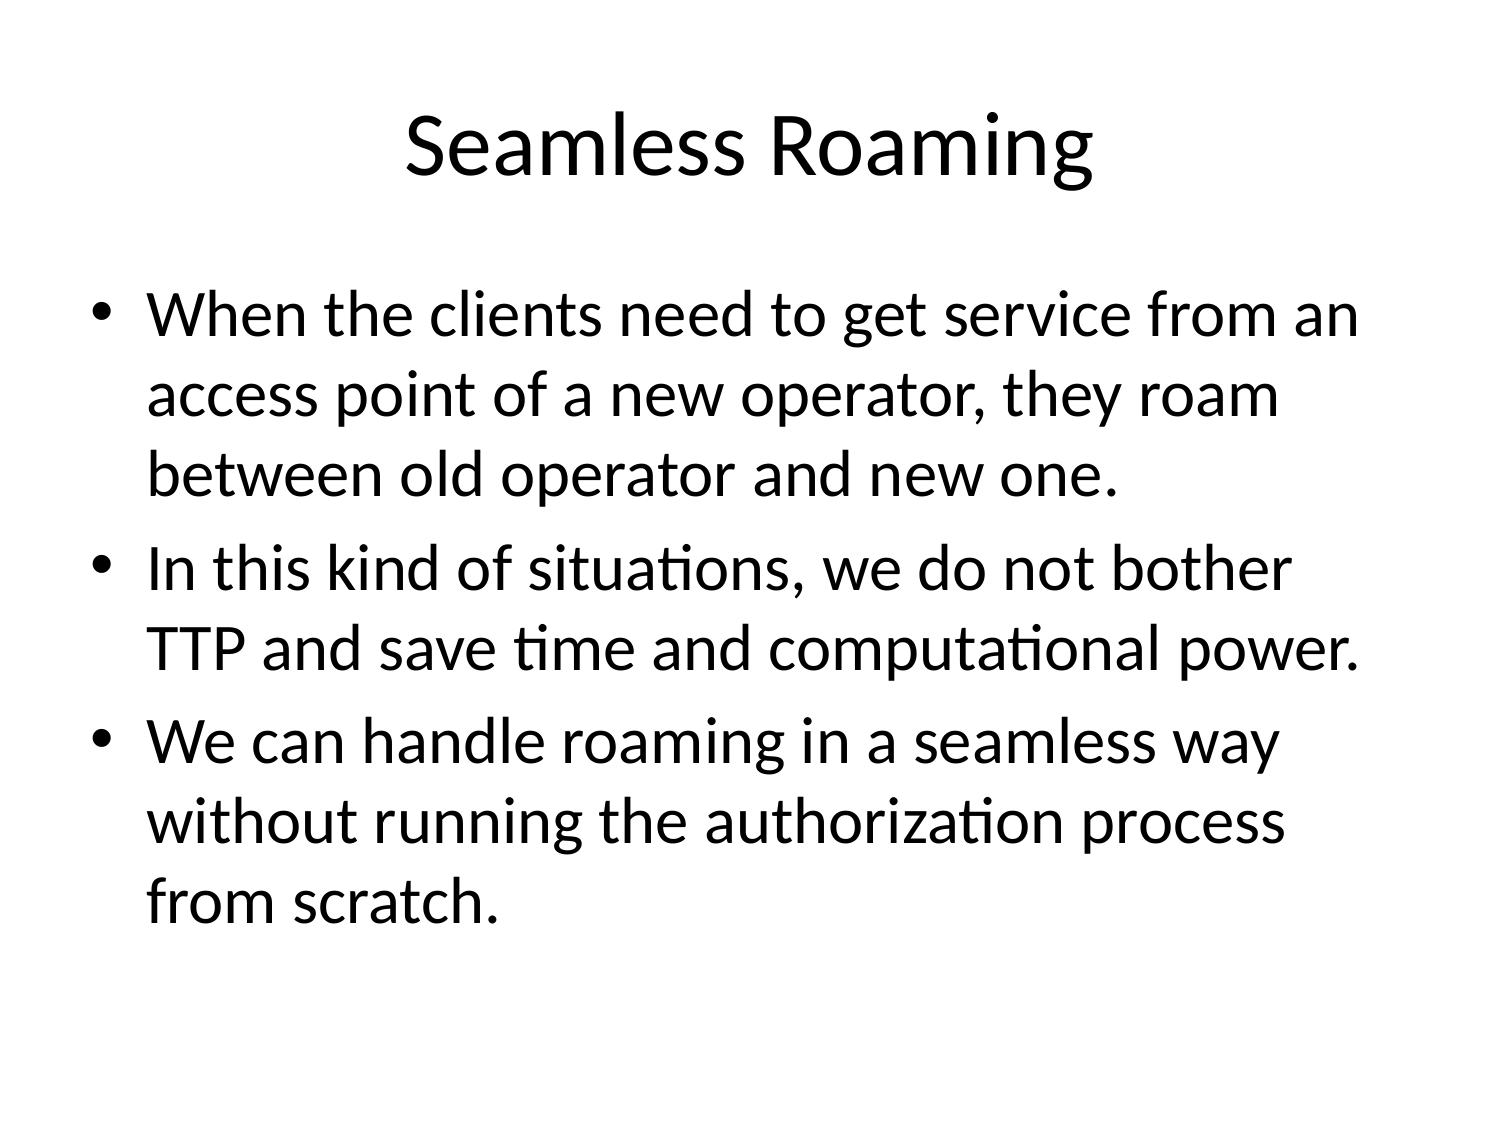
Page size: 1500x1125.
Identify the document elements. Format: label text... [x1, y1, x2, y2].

title Seamless Roaming [75, 45, 1425, 233]
list When the clients need to get service from an access point of a new operator, they roam between old operator and new one. In this kind of situations, we do not bother TTP and save time and computational power. We can handle roaming in a seamless way without running the authorization process from scratch. [75, 262, 1425, 1005]
